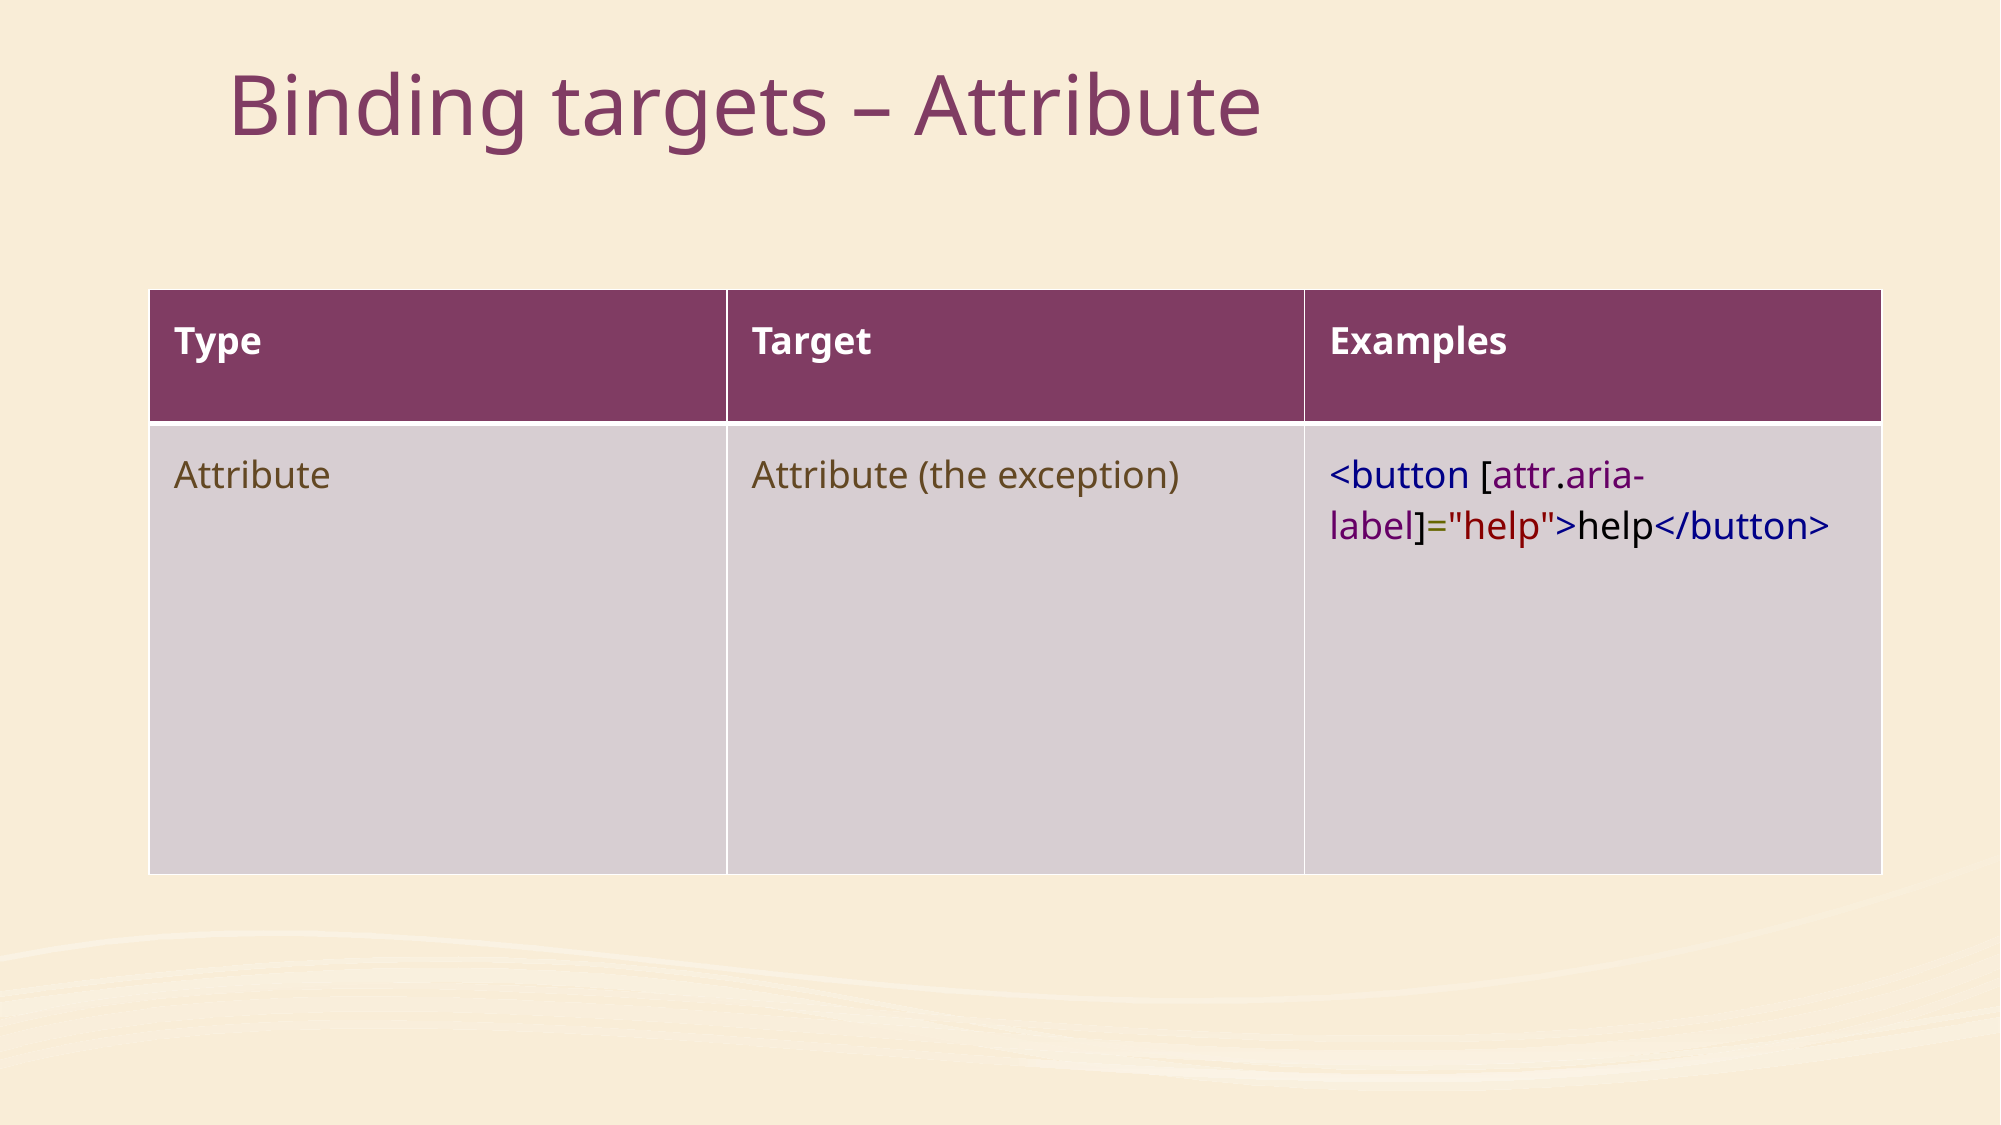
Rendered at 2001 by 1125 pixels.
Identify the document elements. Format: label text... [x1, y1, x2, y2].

table_cell <button [attr.aria-label]="help">help</button> [1305, 426, 1881, 874]
table_header Target [728, 290, 1304, 421]
table_cell Attribute [150, 426, 726, 874]
title Binding targets – Attribute [212, 50, 1788, 161]
table_header Examples [1305, 290, 1881, 421]
table_header Type [150, 290, 726, 421]
table_cell Attribute (the exception) [728, 426, 1304, 874]
